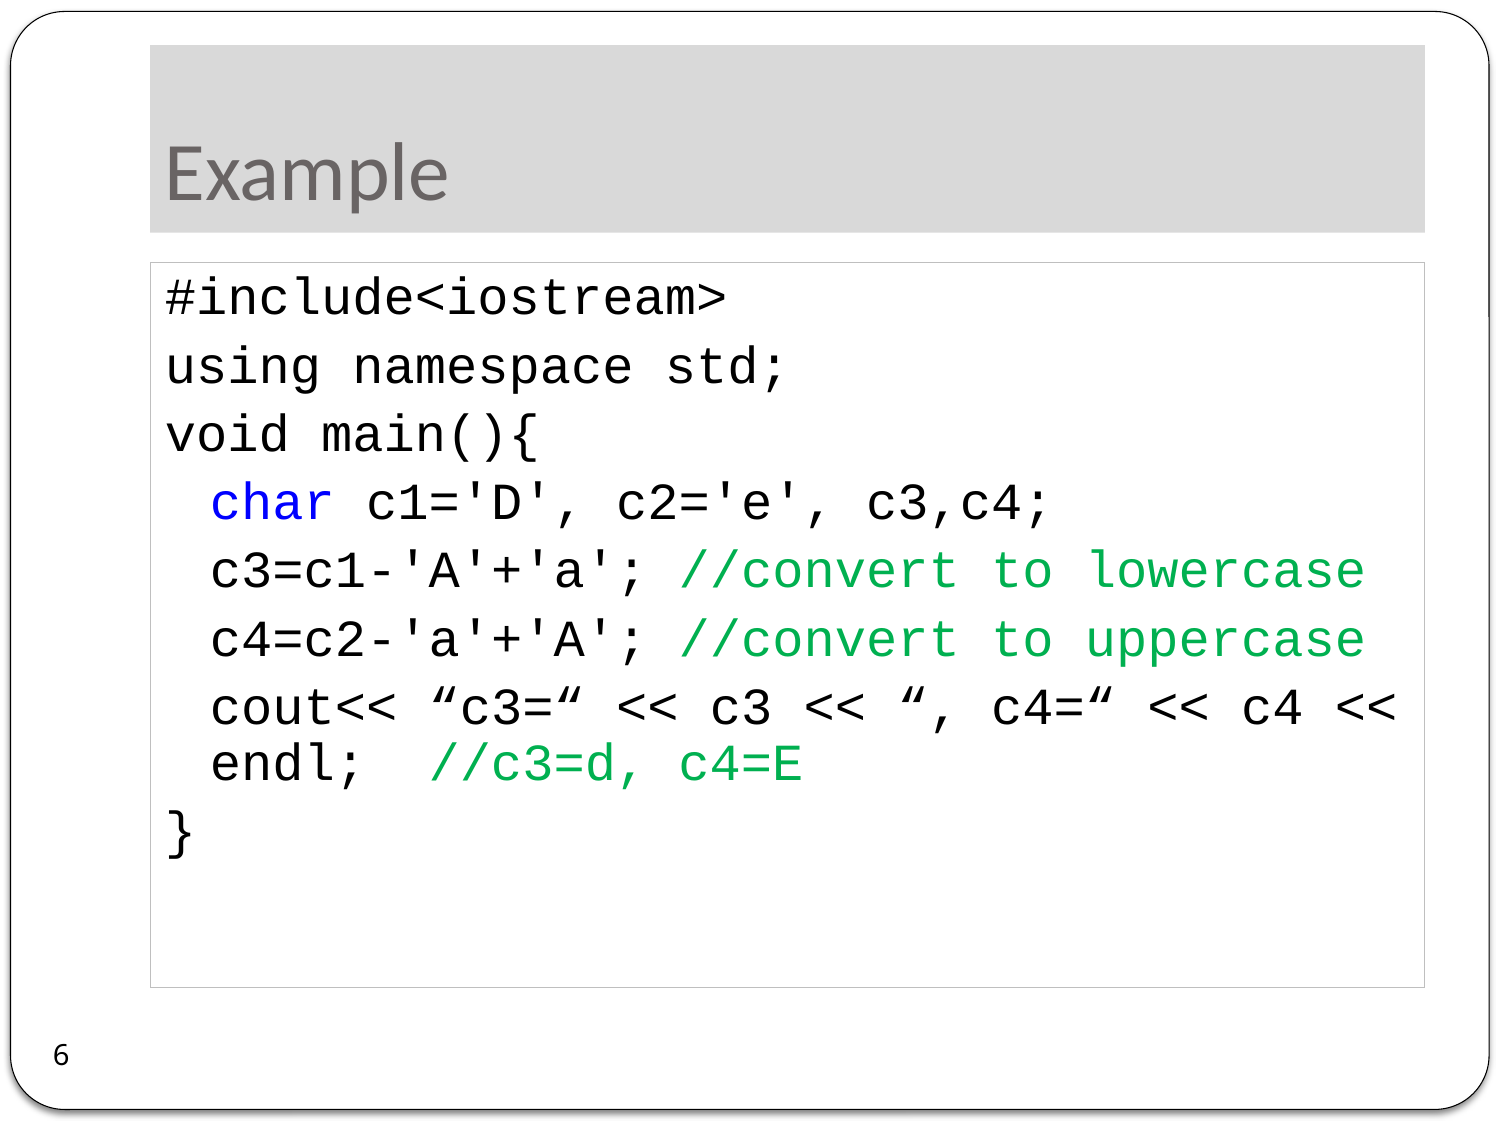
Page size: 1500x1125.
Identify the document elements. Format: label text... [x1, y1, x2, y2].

title Example [150, 45, 1425, 233]
list #include<iostream> using namespace std; void main(){ char c1='D', c2='e', c3,c4; c3=c1-'A'+'a'; //convert to lowercase c4=c2-'a'+'A'; //convert to uppercase cout<< “c3=“ << c3 << “, c4=“ << c4 << endl; //c3=d, c4=E } [150, 262, 1425, 988]
slide_number 6 [23, 1018, 99, 1094]
